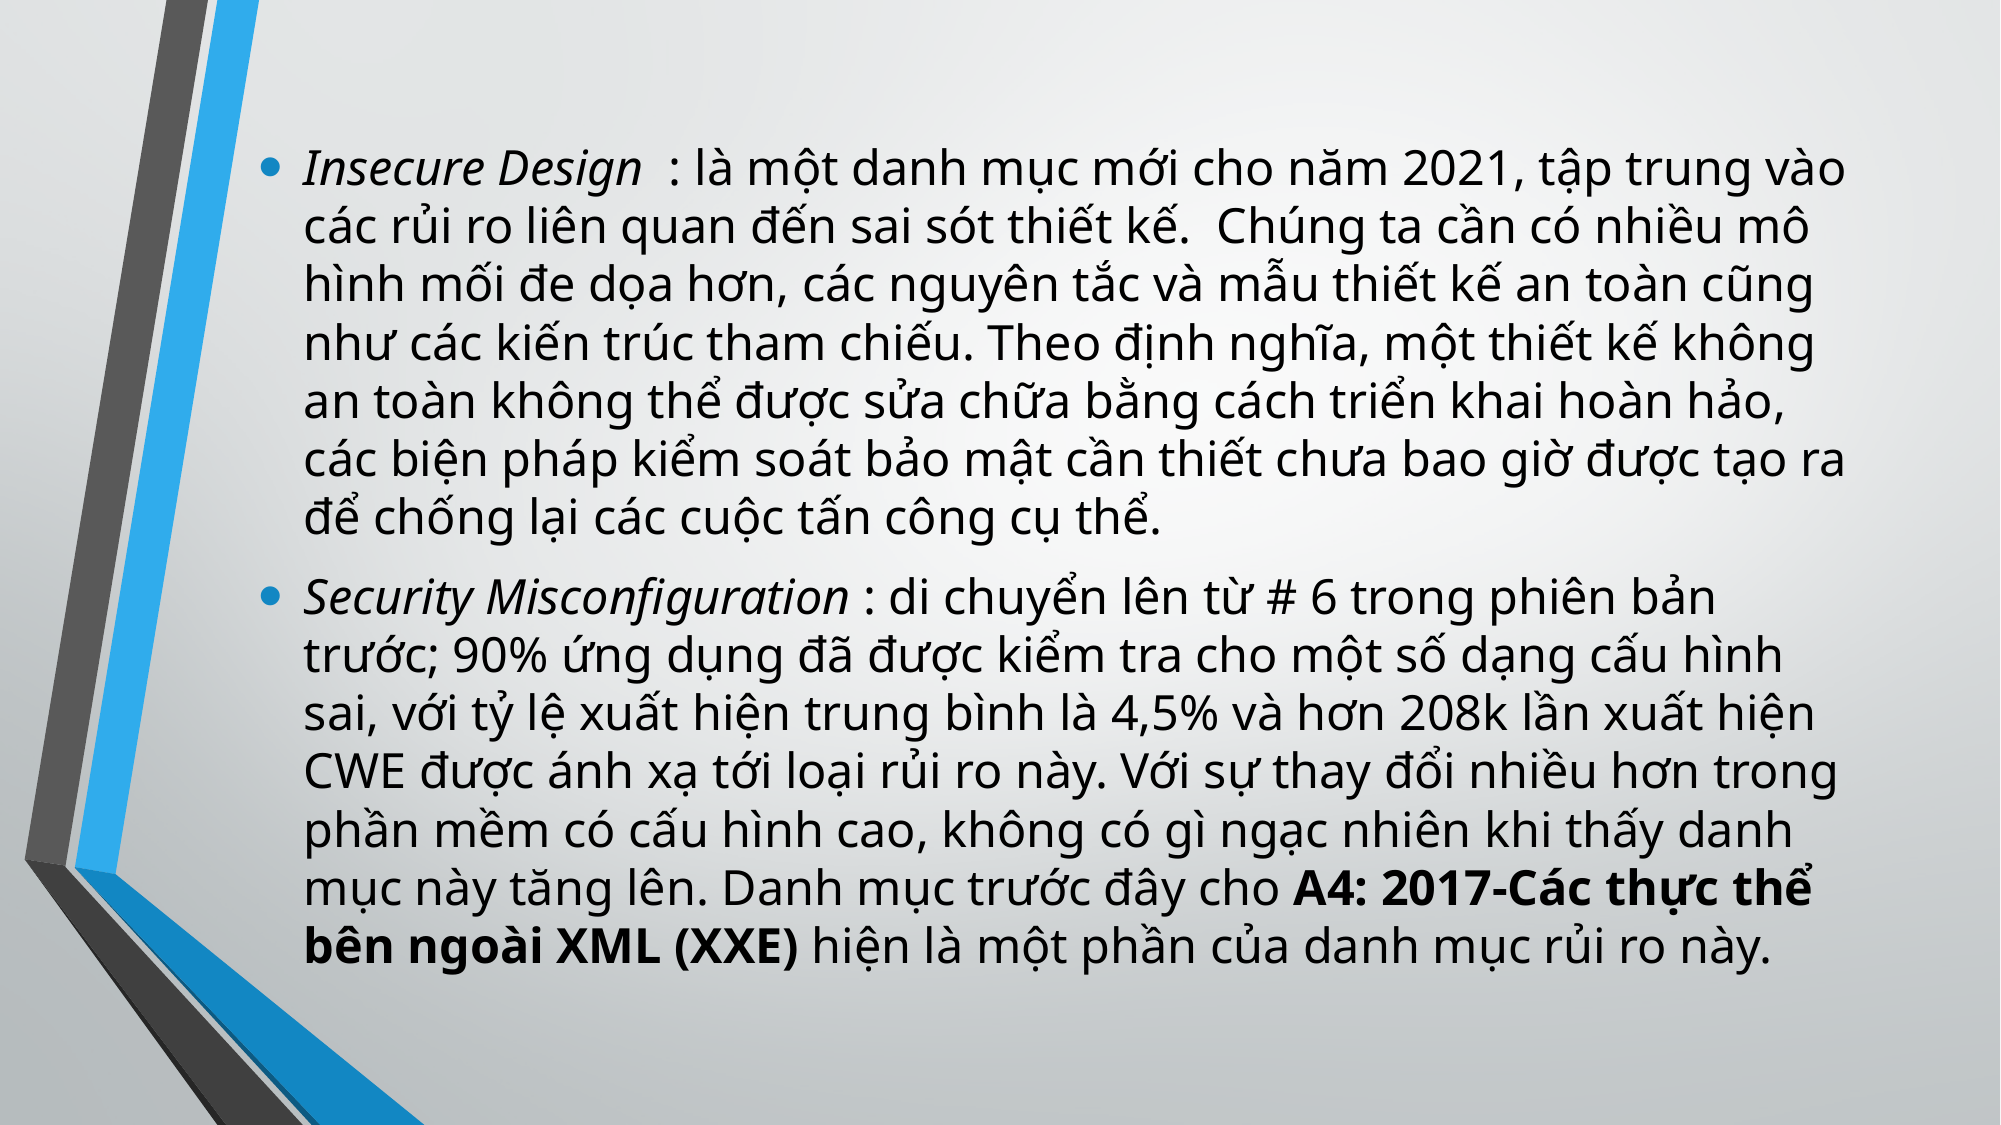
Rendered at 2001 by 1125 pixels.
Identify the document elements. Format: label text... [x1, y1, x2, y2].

list Insecure Design : là một danh mục mới cho năm 2021, tập trung vào các rủi ro liên quan đến sai sót thiết kế. Chúng ta cần có nhiều mô hình mối đe dọa hơn, các nguyên tắc và mẫu thiết kế an toàn cũng như các kiến ​​trúc tham chiếu. Theo định nghĩa, một thiết kế không an toàn không thể được sửa chữa bằng cách triển khai hoàn hảo, các biện pháp kiểm soát bảo mật cần thiết chưa bao giờ được tạo ra để chống lại các cuộc tấn công cụ thể. Security Misconfiguration : di chuyển lên từ # 6 trong phiên bản trước; 90% ứng dụng đã được kiểm tra cho một số dạng cấu hình sai, với tỷ lệ xuất hiện trung bình là 4,5% và hơn 208k lần xuất hiện CWE được ánh xạ tới loại rủi ro này. Với sự thay đổi nhiều hơn trong phần mềm có cấu hình cao, không có gì ngạc nhiên khi thấy danh mục này tăng lên. Danh mục trước đây cho A4: 2017-Các thực thể bên ngoài XML (XXE) hiện là một phần của danh mục rủi ro này. [243, 129, 1887, 996]
